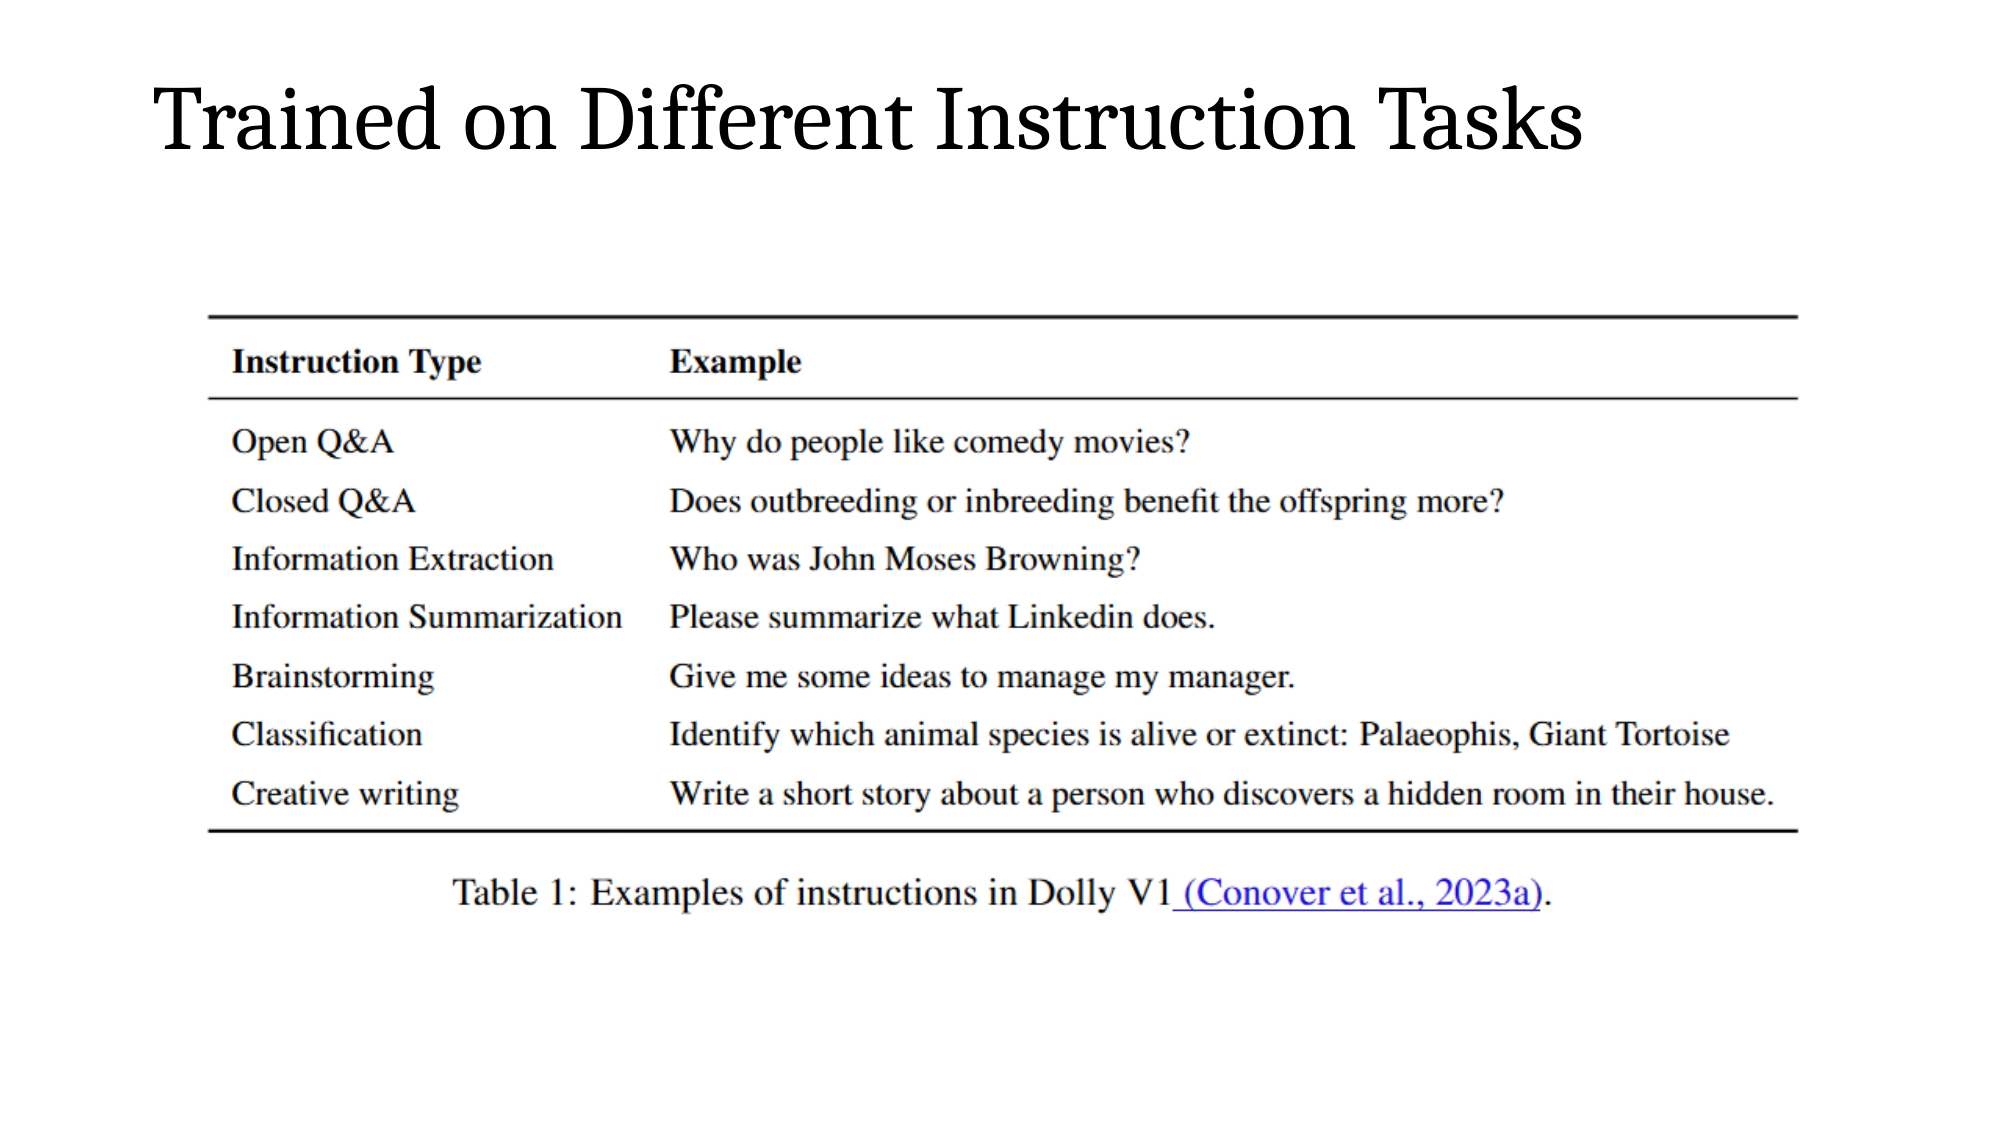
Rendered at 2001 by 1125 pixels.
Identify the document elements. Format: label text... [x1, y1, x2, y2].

picture [192, 287, 1808, 928]
title Trained on Different Instruction Tasks [137, 11, 1863, 229]
